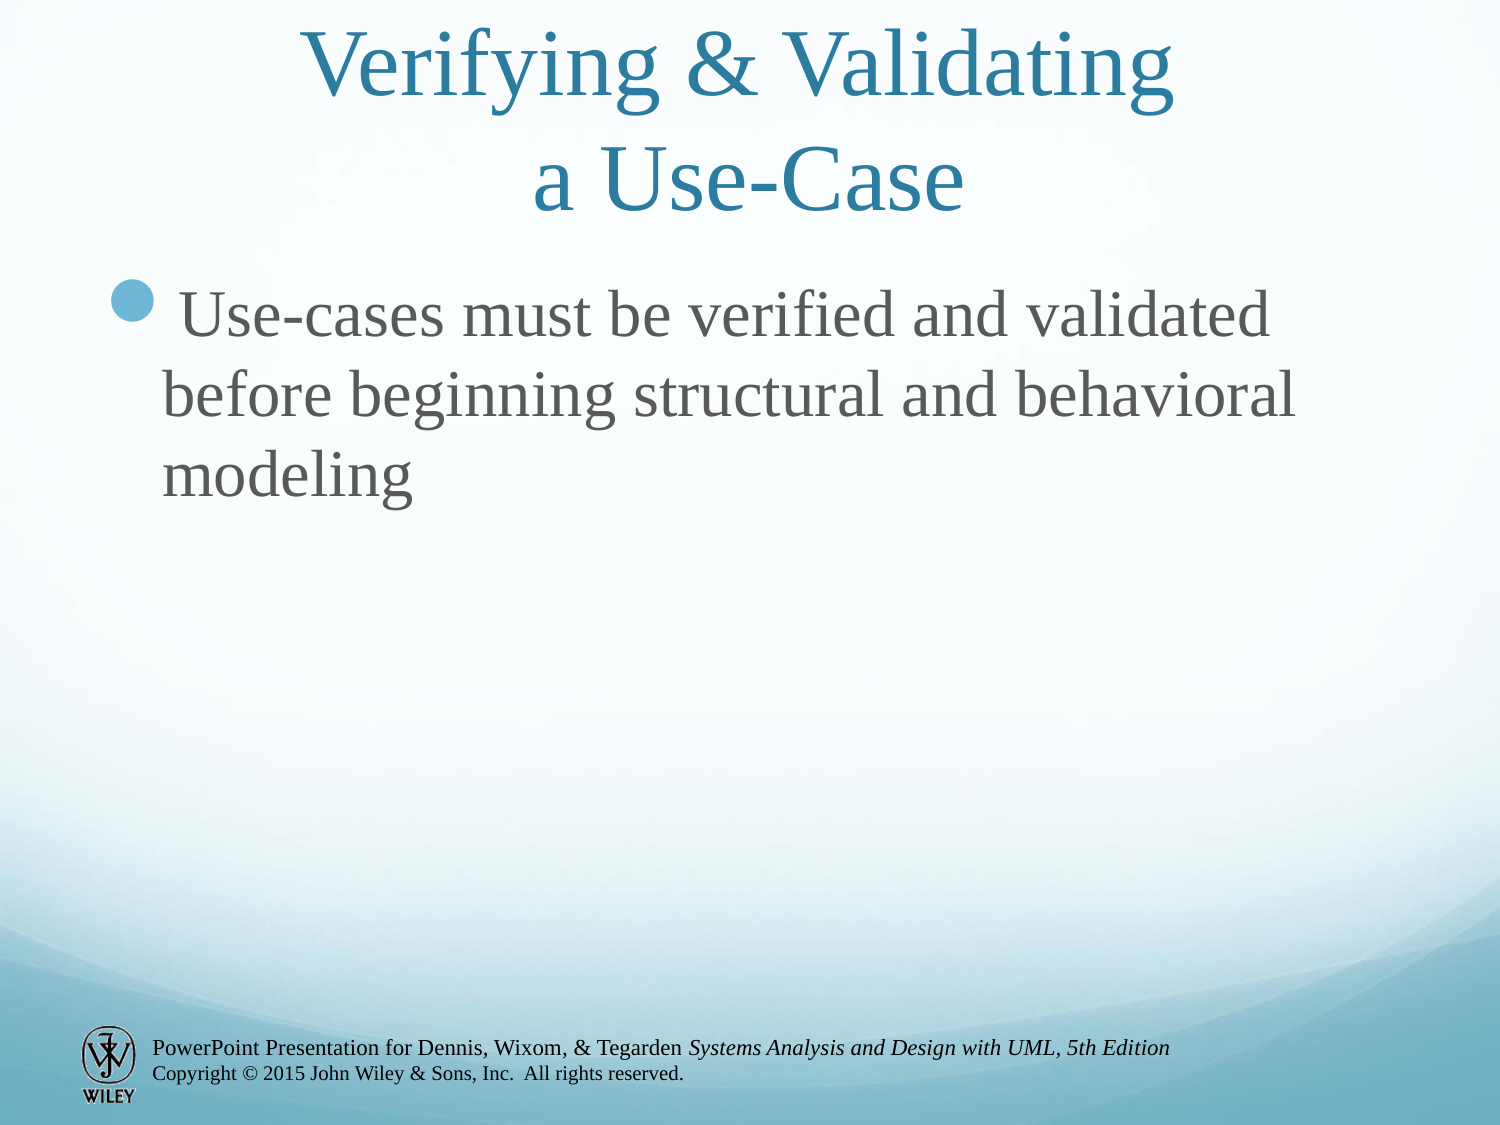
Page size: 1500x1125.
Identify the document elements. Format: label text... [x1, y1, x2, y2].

list Use-cases must be verified and validated before beginning structural and behavioral modeling [90, 262, 1410, 1013]
title Verifying & Validating a Use-Case [90, 17, 1410, 237]
picture [0, 0, 1500, 1125]
